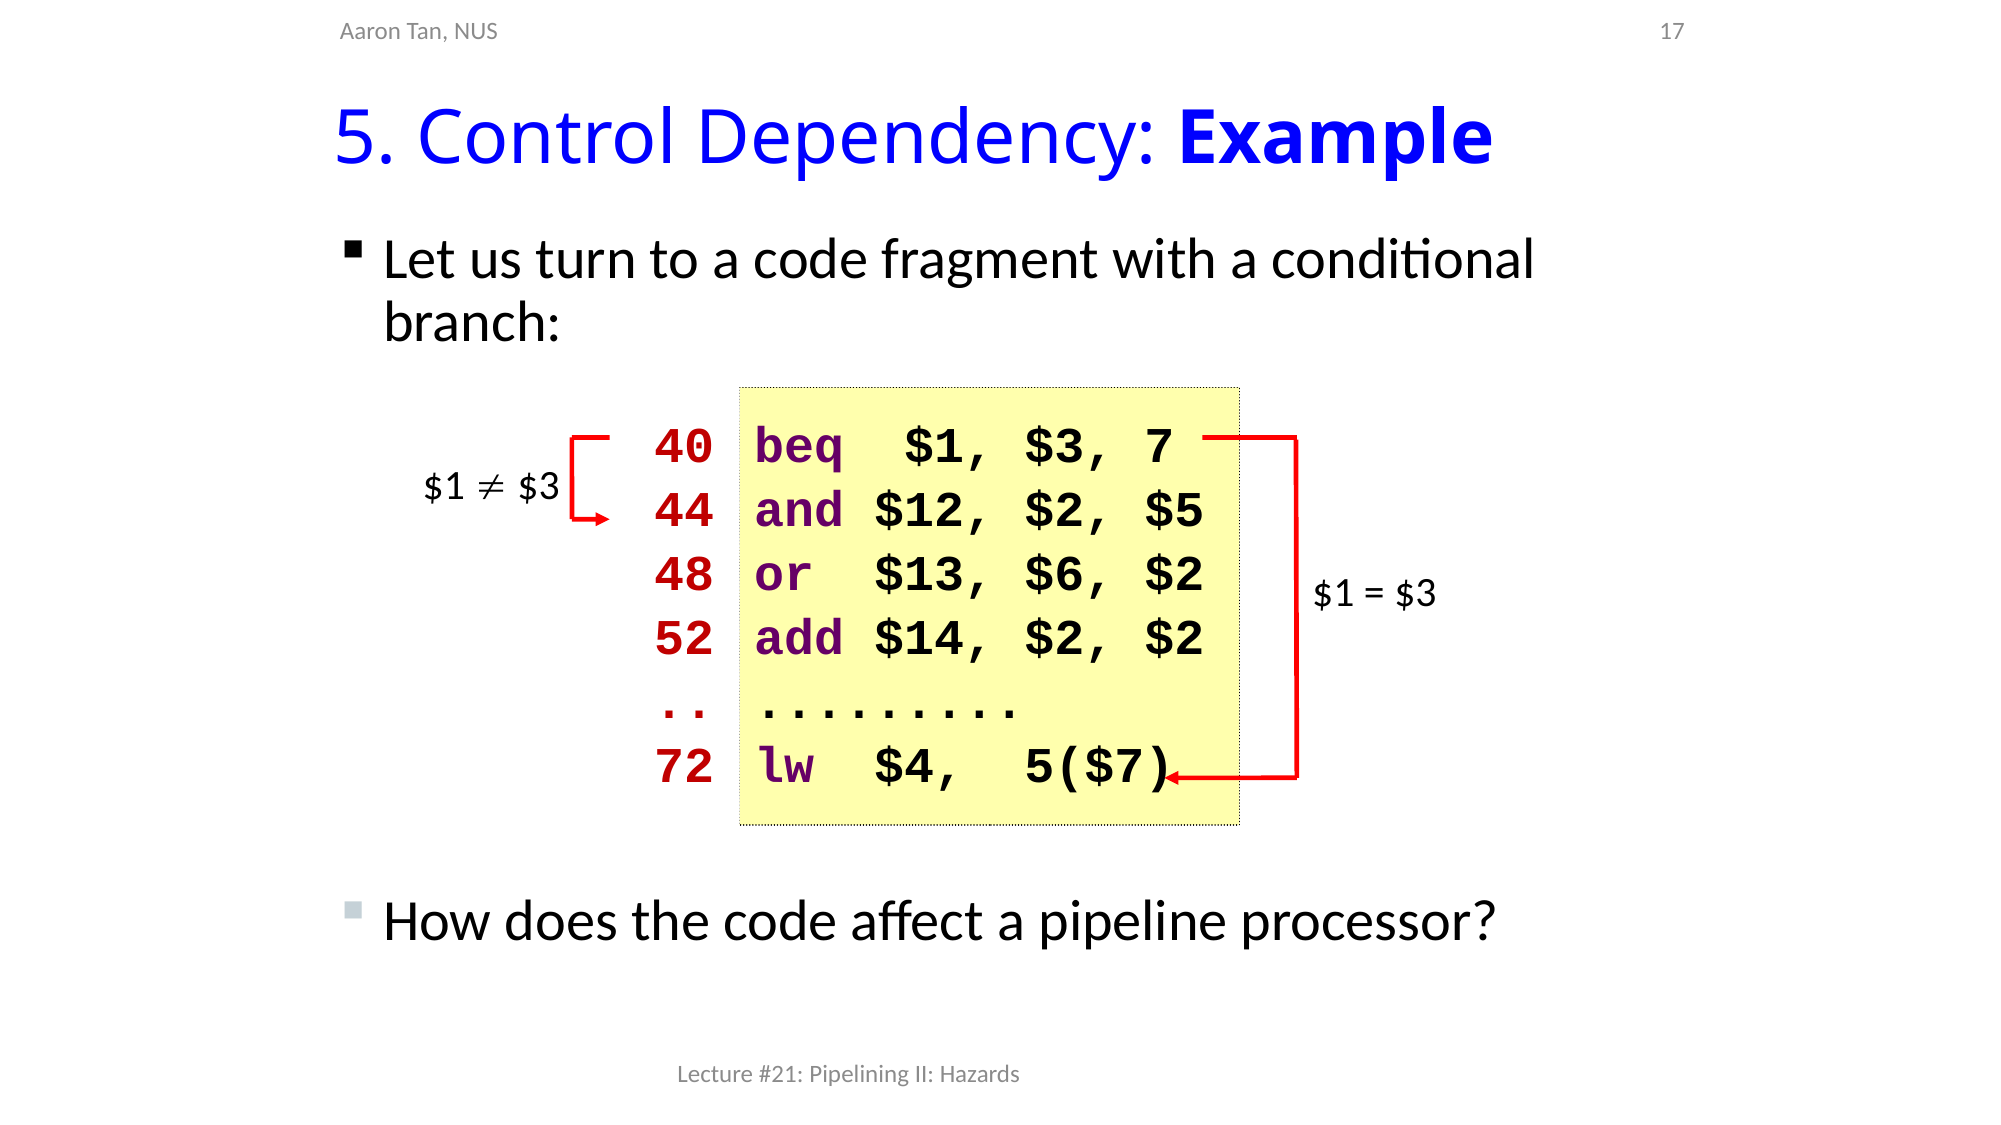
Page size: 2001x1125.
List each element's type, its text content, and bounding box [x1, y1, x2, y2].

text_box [1164, 437, 1453, 778]
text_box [412, 437, 610, 520]
title 5. Control Dependency: Example [318, 86, 1700, 192]
slide_number 17 [1558, 3, 1700, 57]
footer Lecture #21: Pipelining II: Hazards [662, 1042, 1338, 1103]
list Let us turn to a code fragment with a conditional branch: [324, 220, 1675, 375]
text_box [639, 387, 1240, 825]
slide_number Aaron Tan, NUS [324, 3, 800, 57]
text_box How does the code affect a pipeline processor? [324, 874, 1675, 1038]
